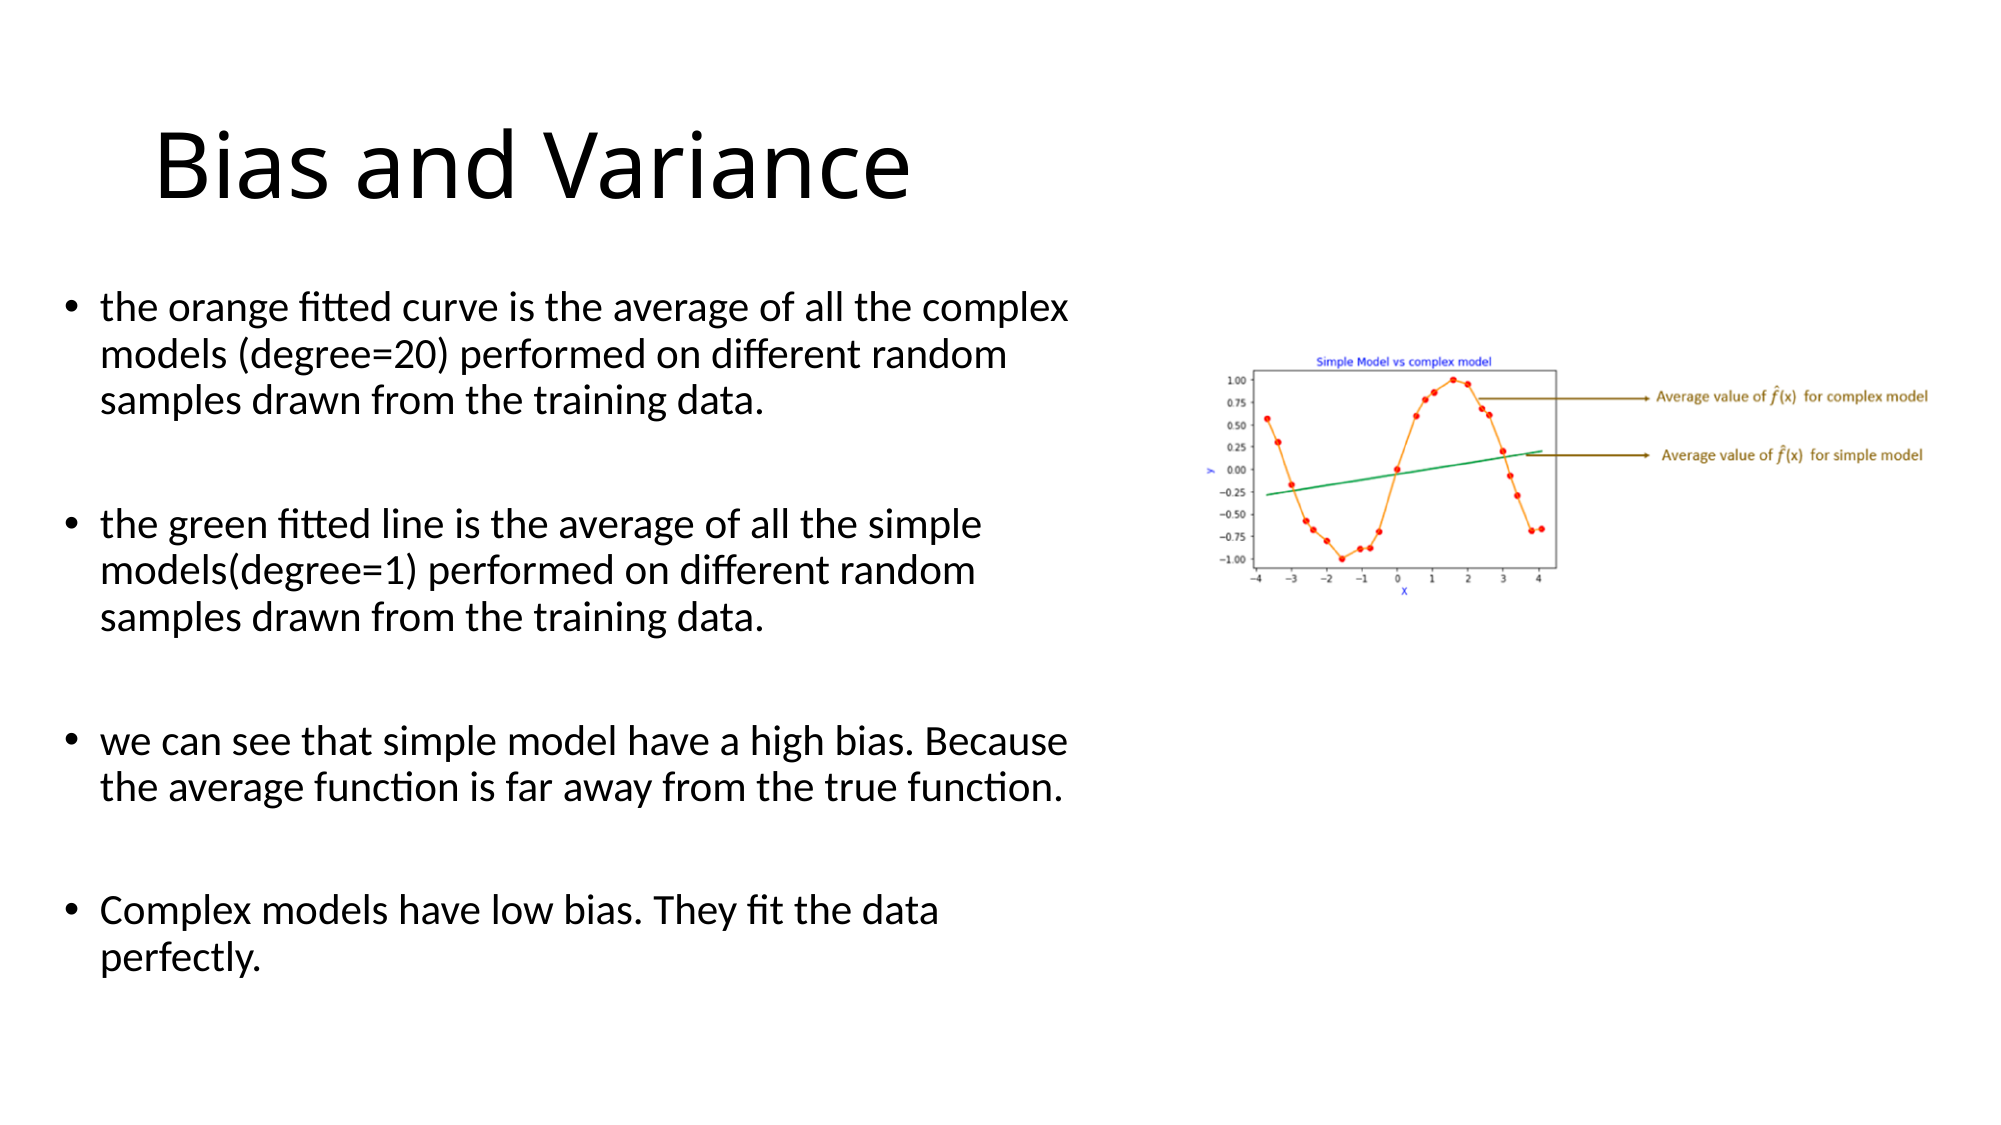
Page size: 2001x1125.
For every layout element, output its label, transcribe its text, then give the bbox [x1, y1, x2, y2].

list the orange fitted curve is the average of all the complex models (degree=20) performed on different random samples drawn from the training data. the green fitted line is the average of all the simple models(degree=1) performed on different random samples drawn from the training data. we can see that simple model have a high bias. Because the average function is far away from the true function. Complex models have low bias. They fit the data perfectly. [49, 277, 1123, 992]
title Bias and Variance [137, 59, 1863, 278]
picture [1171, 321, 1951, 636]
